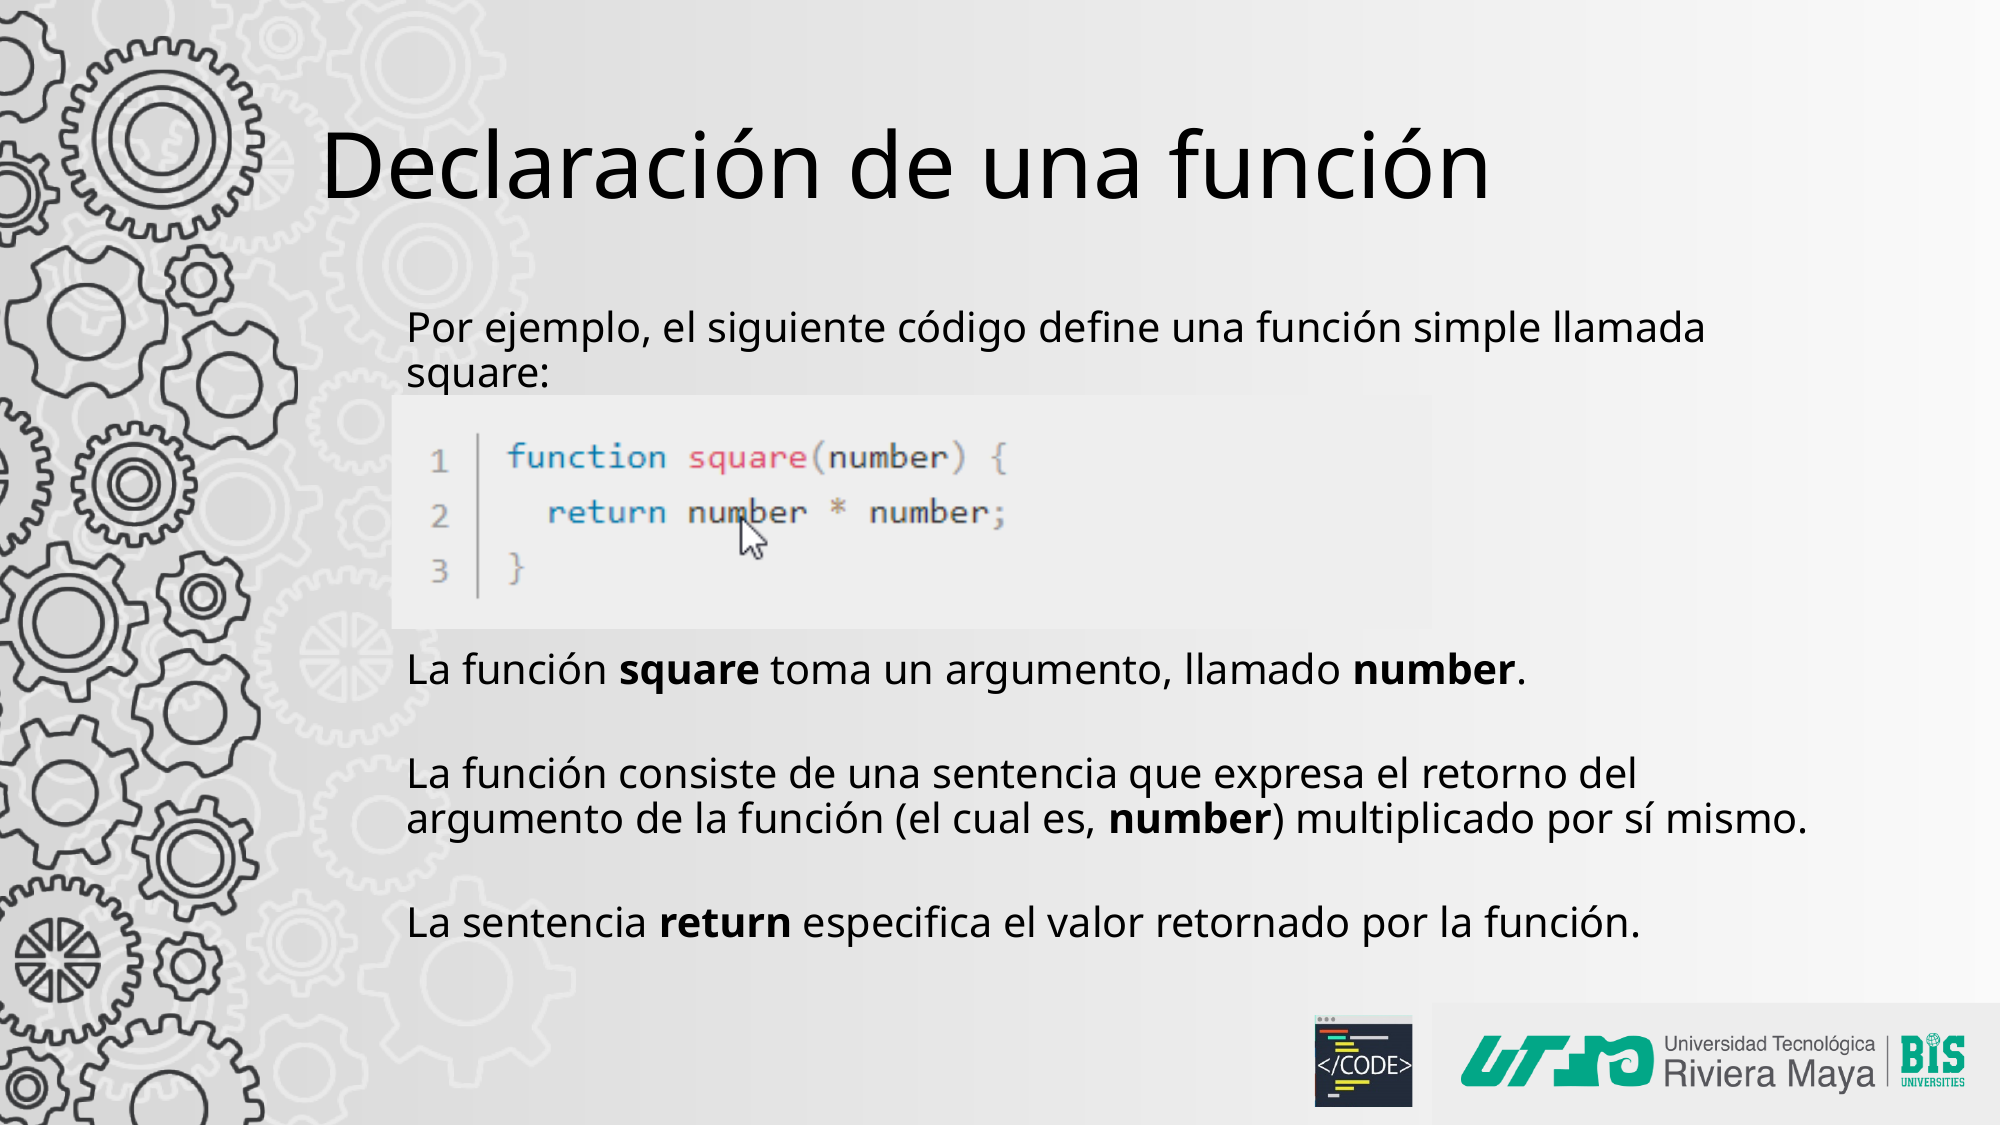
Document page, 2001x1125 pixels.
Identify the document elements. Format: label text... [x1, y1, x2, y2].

picture [1314, 1015, 1413, 1107]
picture [0, 12, 298, 1125]
title Declaración de una función [304, 59, 1863, 278]
picture [1460, 1030, 1966, 1096]
picture [391, 395, 1432, 629]
list Por ejemplo, el siguiente código define una función simple llamada square: La función square toma un argumento, llamado number. La función consiste de una sentencia que expresa el retorno del argumento de la función (el cual es, number) multiplicado por sí mismo. La sentencia return especifica el valor retornado por la función. [391, 299, 1863, 959]
